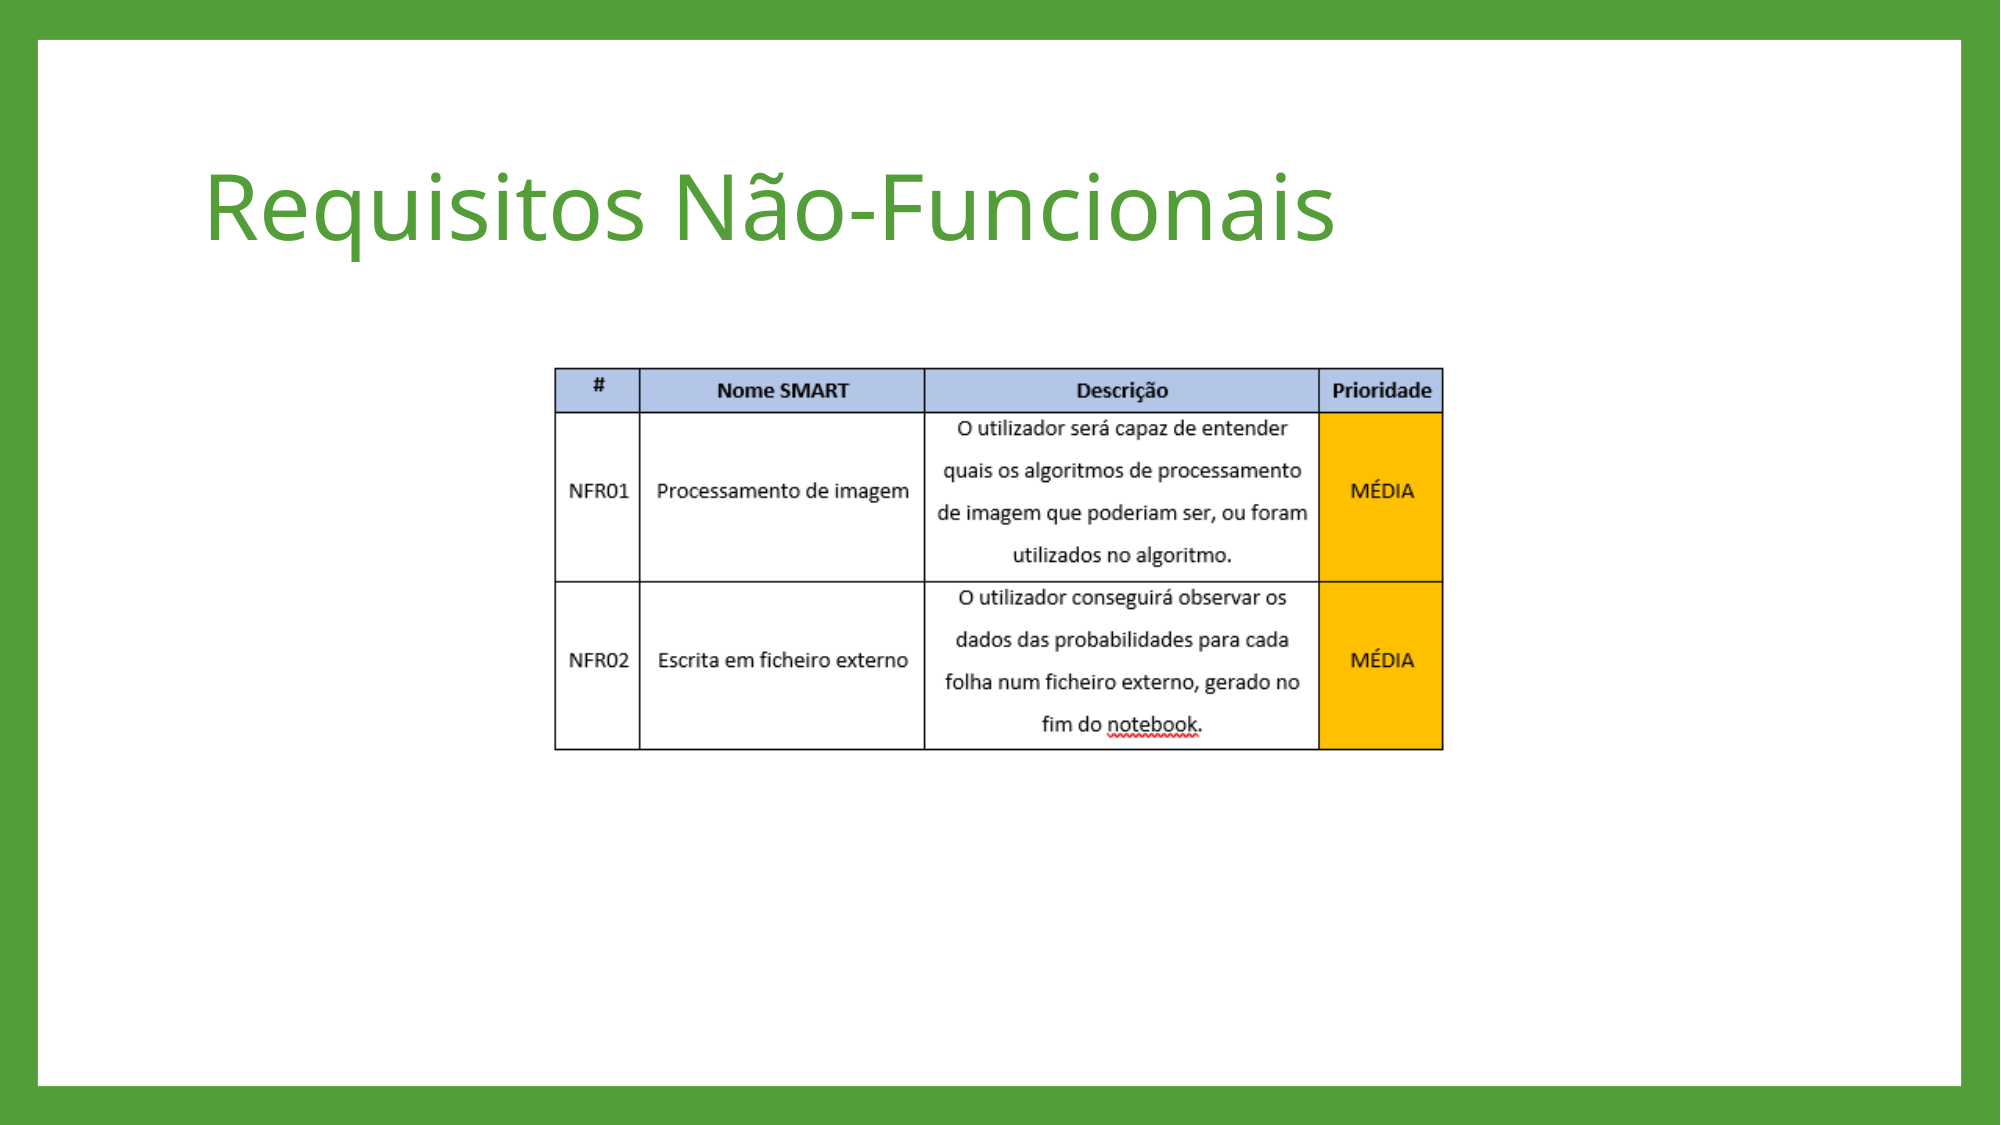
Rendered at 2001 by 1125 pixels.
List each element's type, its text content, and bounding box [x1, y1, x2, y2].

picture [550, 365, 1450, 760]
title Requisitos Não-Funcionais [187, 99, 1808, 323]
